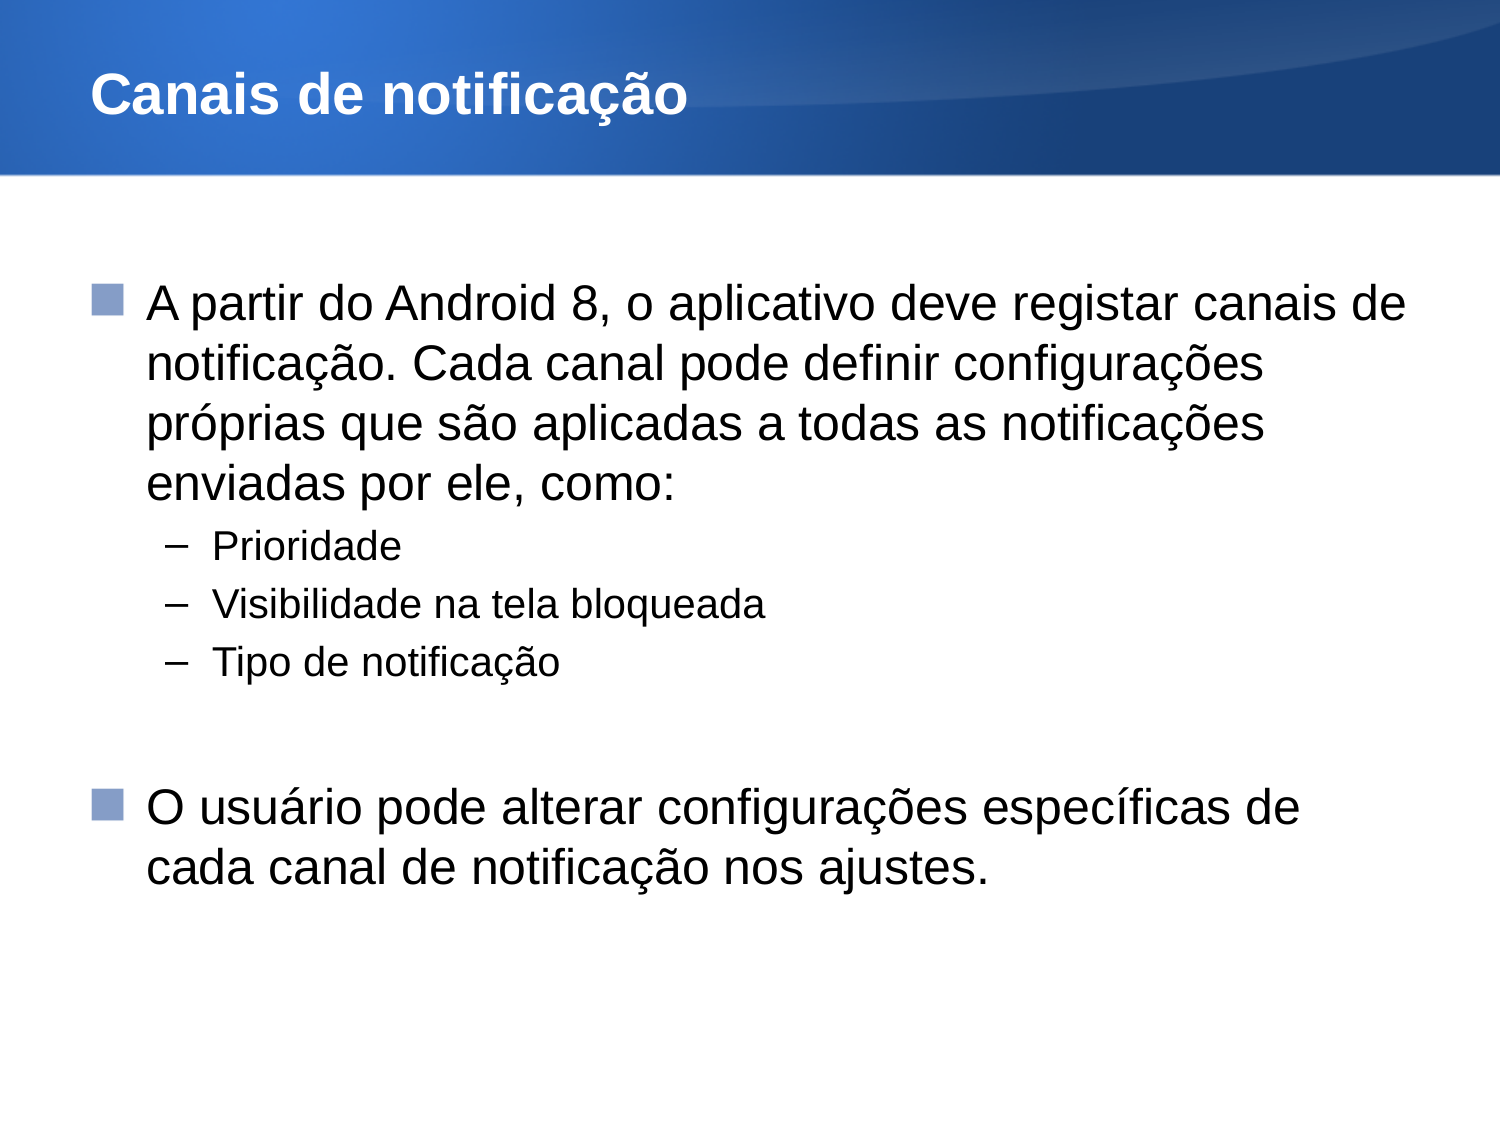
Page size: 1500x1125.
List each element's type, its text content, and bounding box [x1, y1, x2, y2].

list A partir do Android 8, o aplicativo deve registar canais de notificação. Cada canal pode definir configurações próprias que são aplicadas a todas as notificações enviadas por ele, como: Prioridade Visibilidade na tela bloqueada Tipo de notificação O usuário pode alterar configurações específicas de cada canal de notificação nos ajustes. [74, 262, 1426, 1006]
picture [0, 0, 1500, 1125]
title Canais de notificação [74, 32, 1426, 150]
